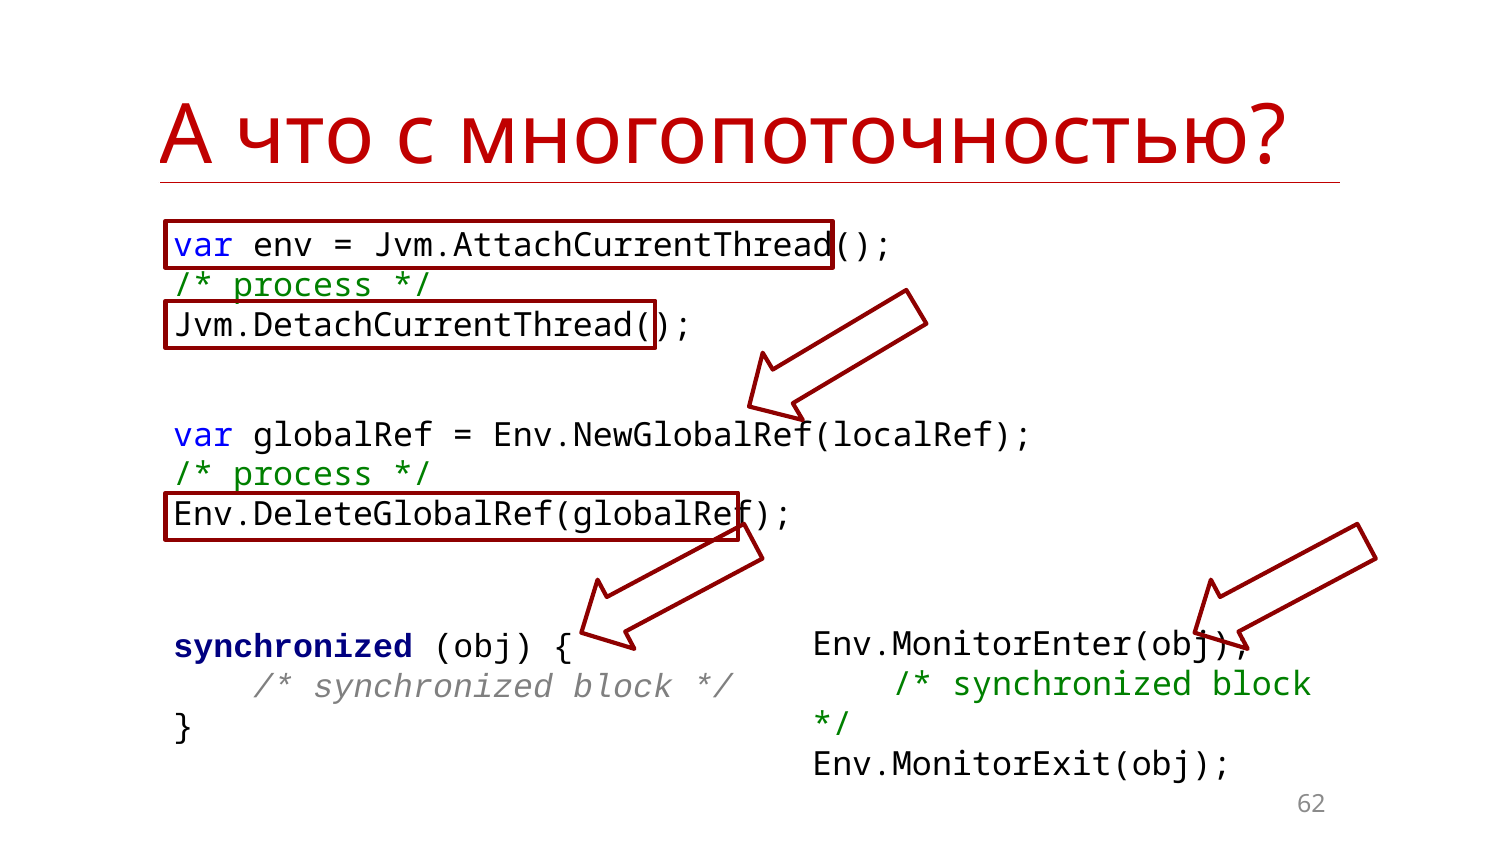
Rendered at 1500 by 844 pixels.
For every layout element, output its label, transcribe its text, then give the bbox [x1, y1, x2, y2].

text_box [163, 491, 740, 542]
slide_number 62 [1074, 782, 1341, 827]
text_box [579, 521, 765, 651]
text_box Env.MonitorEnter(obj); /* synchronized block */ Env.MonitorExit(obj); [797, 614, 1341, 790]
text_box [747, 287, 929, 423]
text_box synchronized (obj) { /* synchronized block */ } [158, 617, 761, 752]
text_box var env = Jvm.AttachCurrentThread(); /* process */ Jvm.DetachCurrentThread(); [158, 215, 1341, 350]
text_box var globalRef = Env.NewGlobalRef(localRef); /* process */ Env.DeleteGlobalRef(globalRef); [158, 405, 1341, 540]
text_box [163, 219, 835, 270]
text_box [163, 299, 657, 350]
text_box [1192, 521, 1378, 651]
table_header А что с многопоточностью? [160, 68, 1340, 182]
